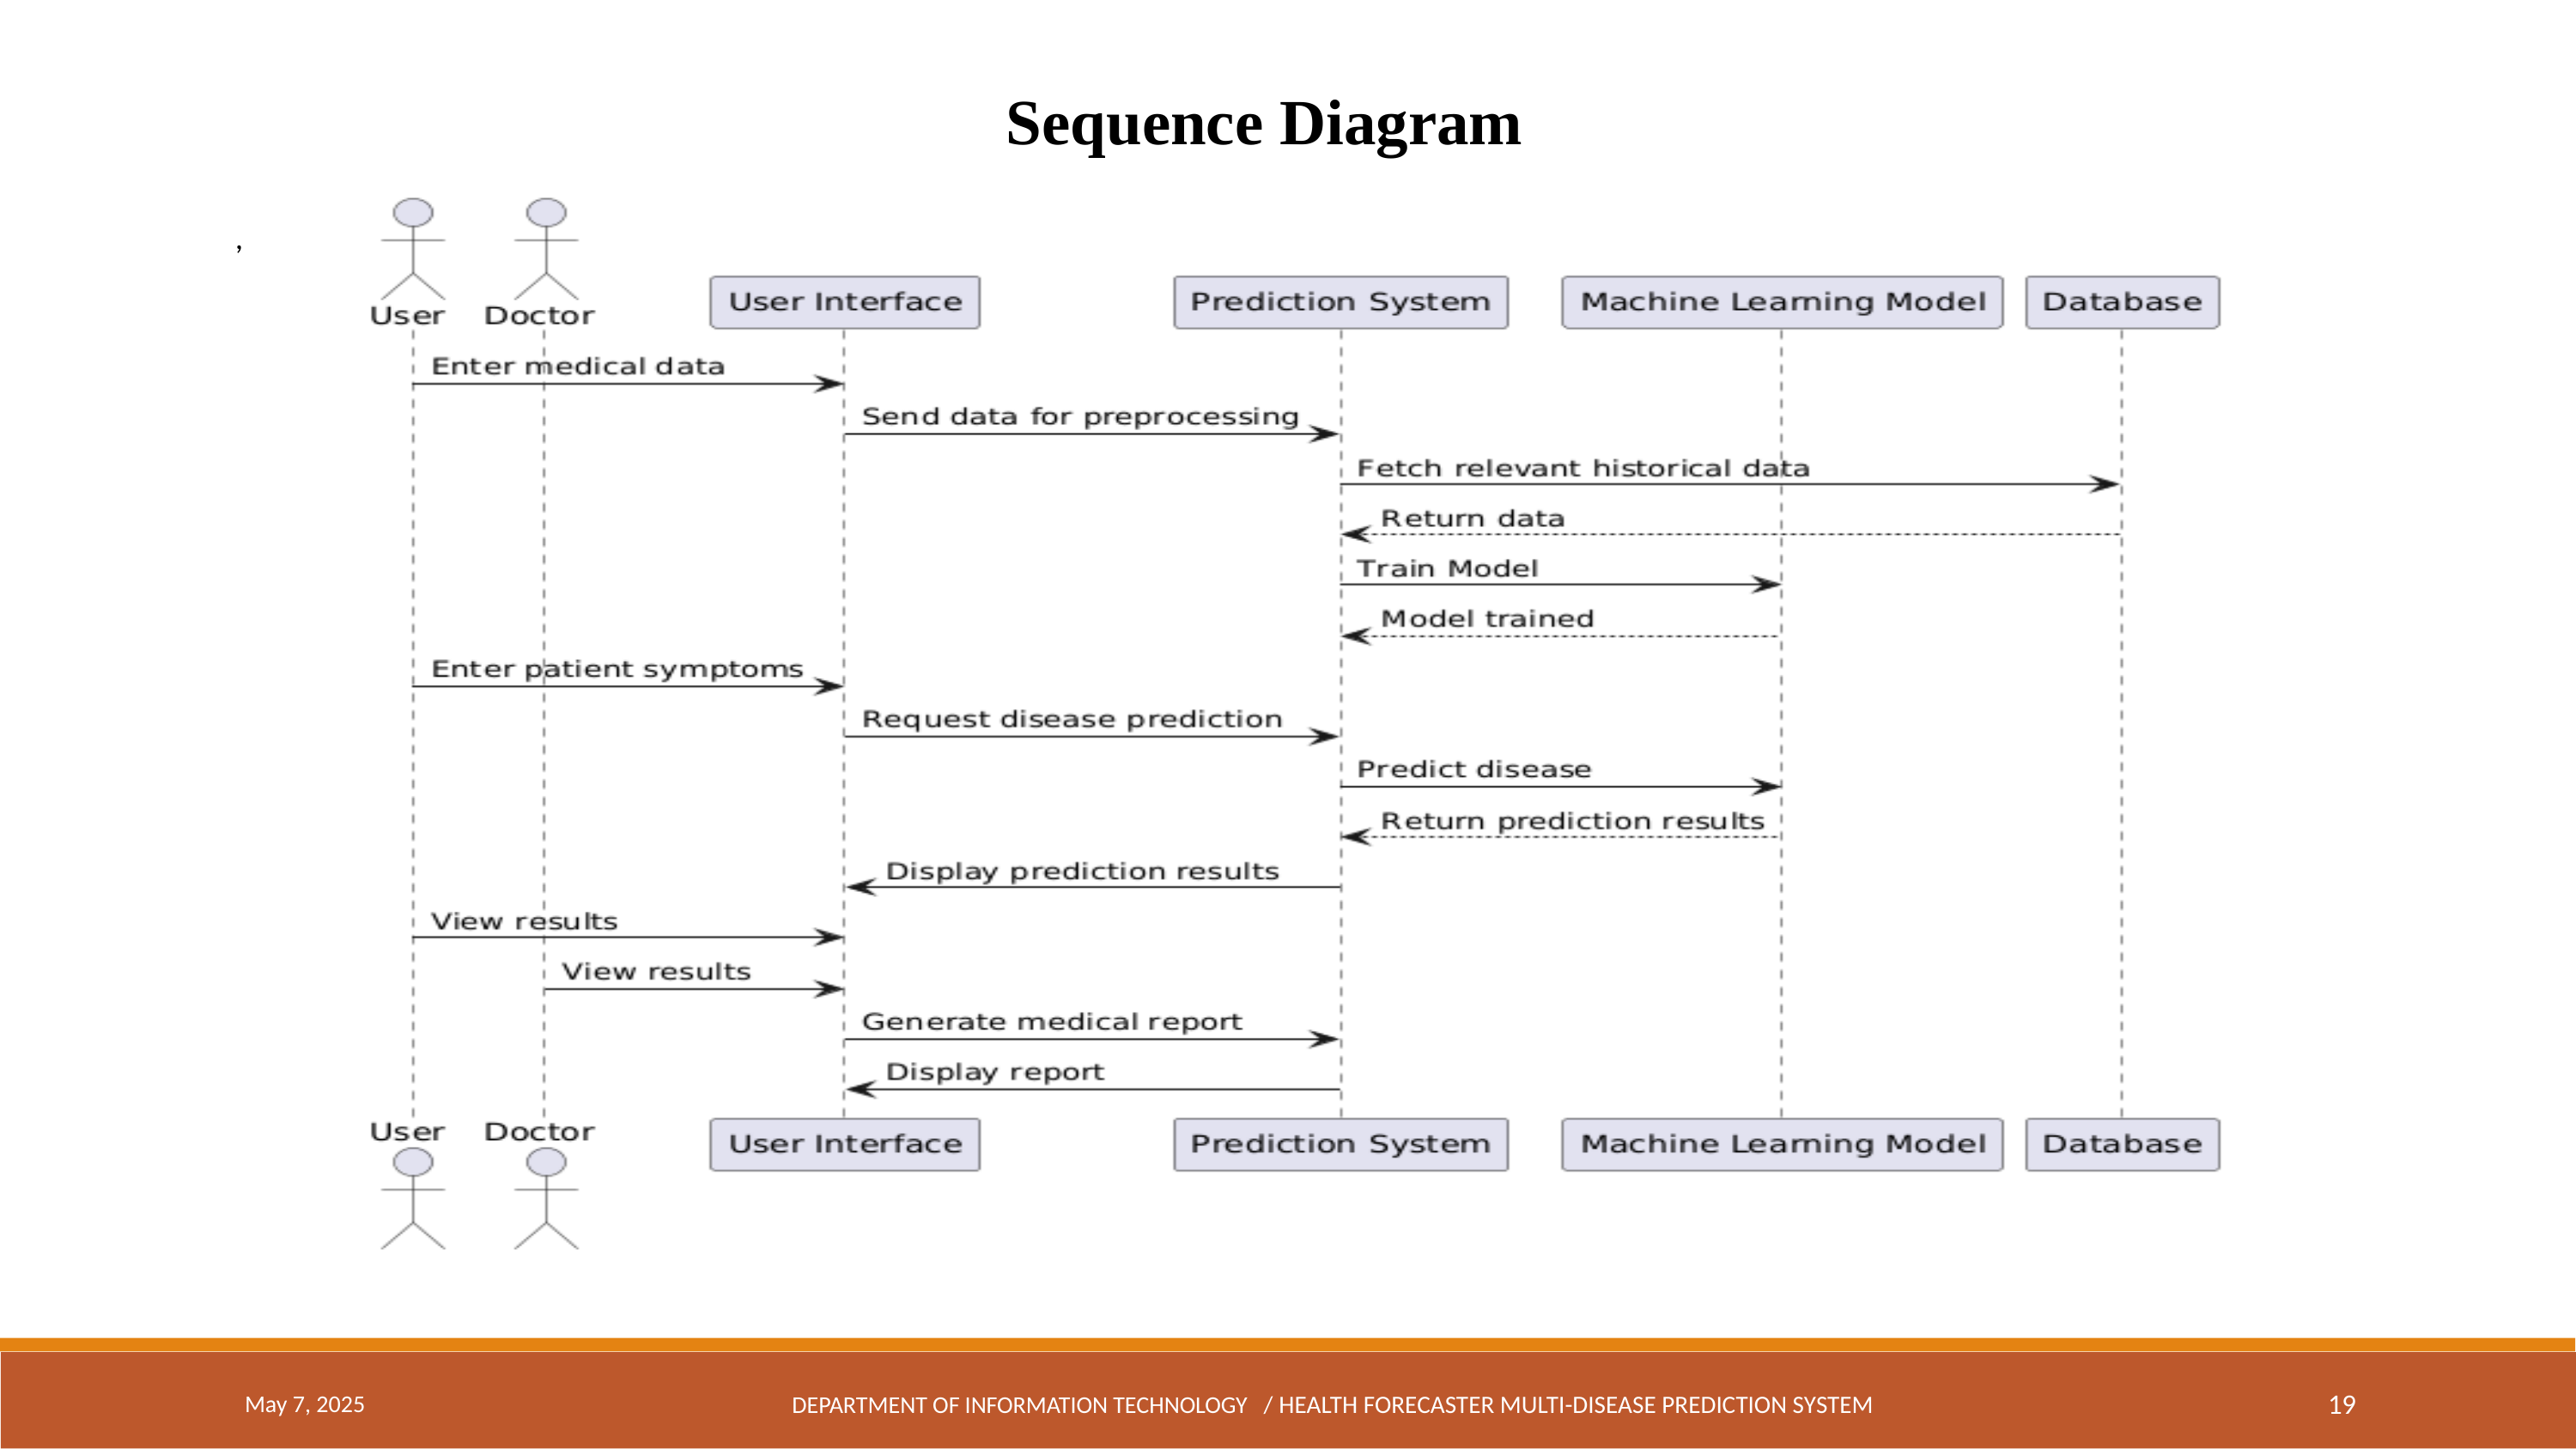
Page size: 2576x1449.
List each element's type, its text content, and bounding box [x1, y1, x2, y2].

picture [358, 190, 2231, 1259]
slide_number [232, 1364, 754, 1442]
slide_number 19 [2092, 1364, 2369, 1442]
text_box , [222, 210, 354, 263]
footer DEPARTMENT OF INFORMATION TECHNOLOGY / HEALTH FORECASTER MULTI-DISEASE PREDICTION SYSTEM [754, 1364, 1912, 1442]
text_box Sequence Diagram [620, 74, 1909, 165]
